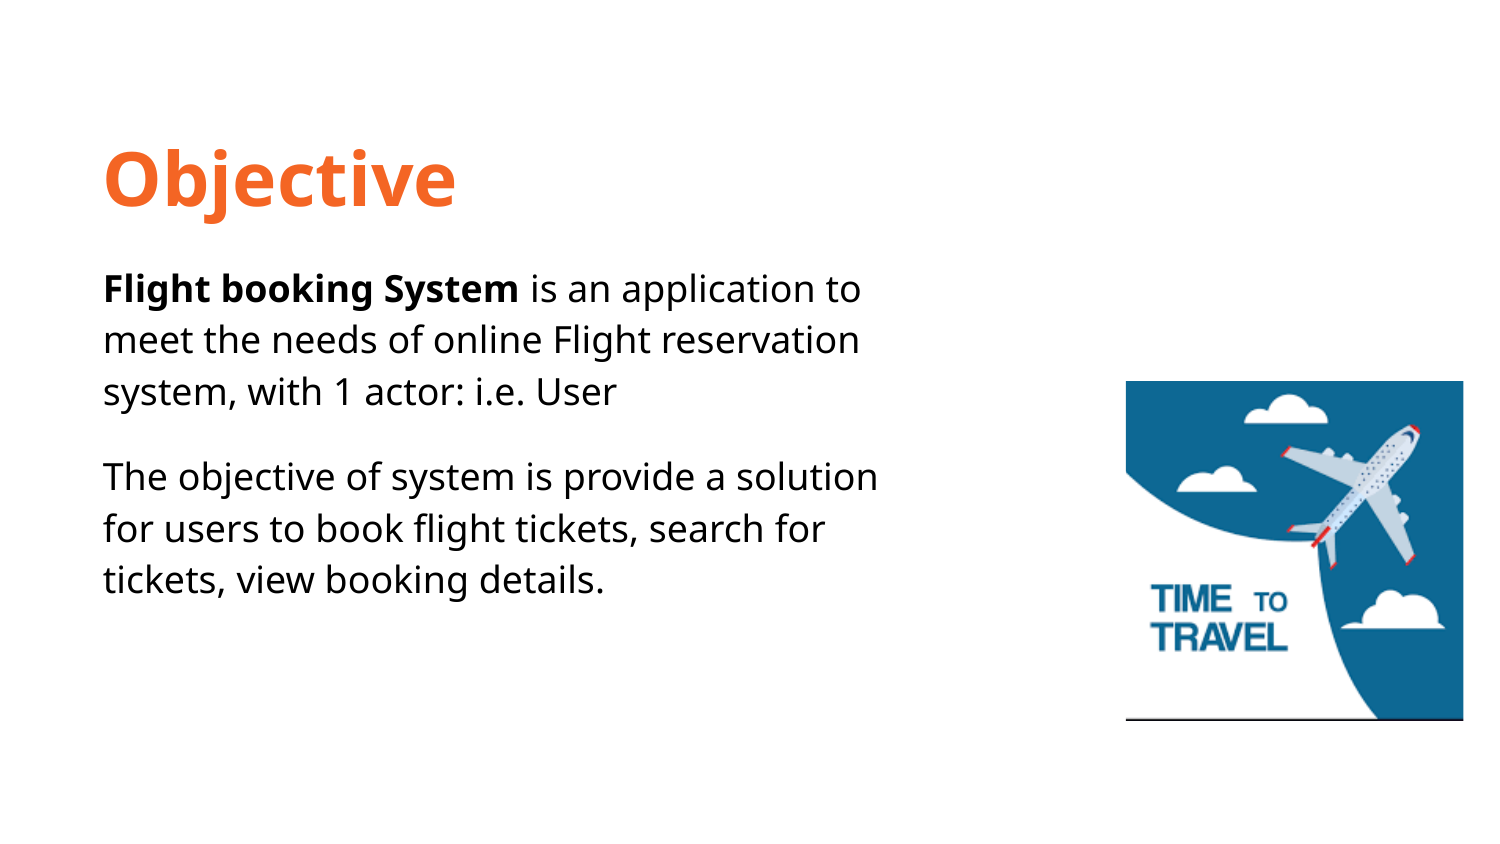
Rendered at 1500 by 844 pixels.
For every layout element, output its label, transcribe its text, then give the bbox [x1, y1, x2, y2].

picture [1125, 381, 1464, 721]
title Flight booking System is an application to meet the needs of online Flight reservation system, with 1 actor: i.e. User The objective of system is provide a solution for users to book flight tickets, search for tickets, view booking details. [87, 242, 941, 746]
title Objective [87, 116, 941, 242]
